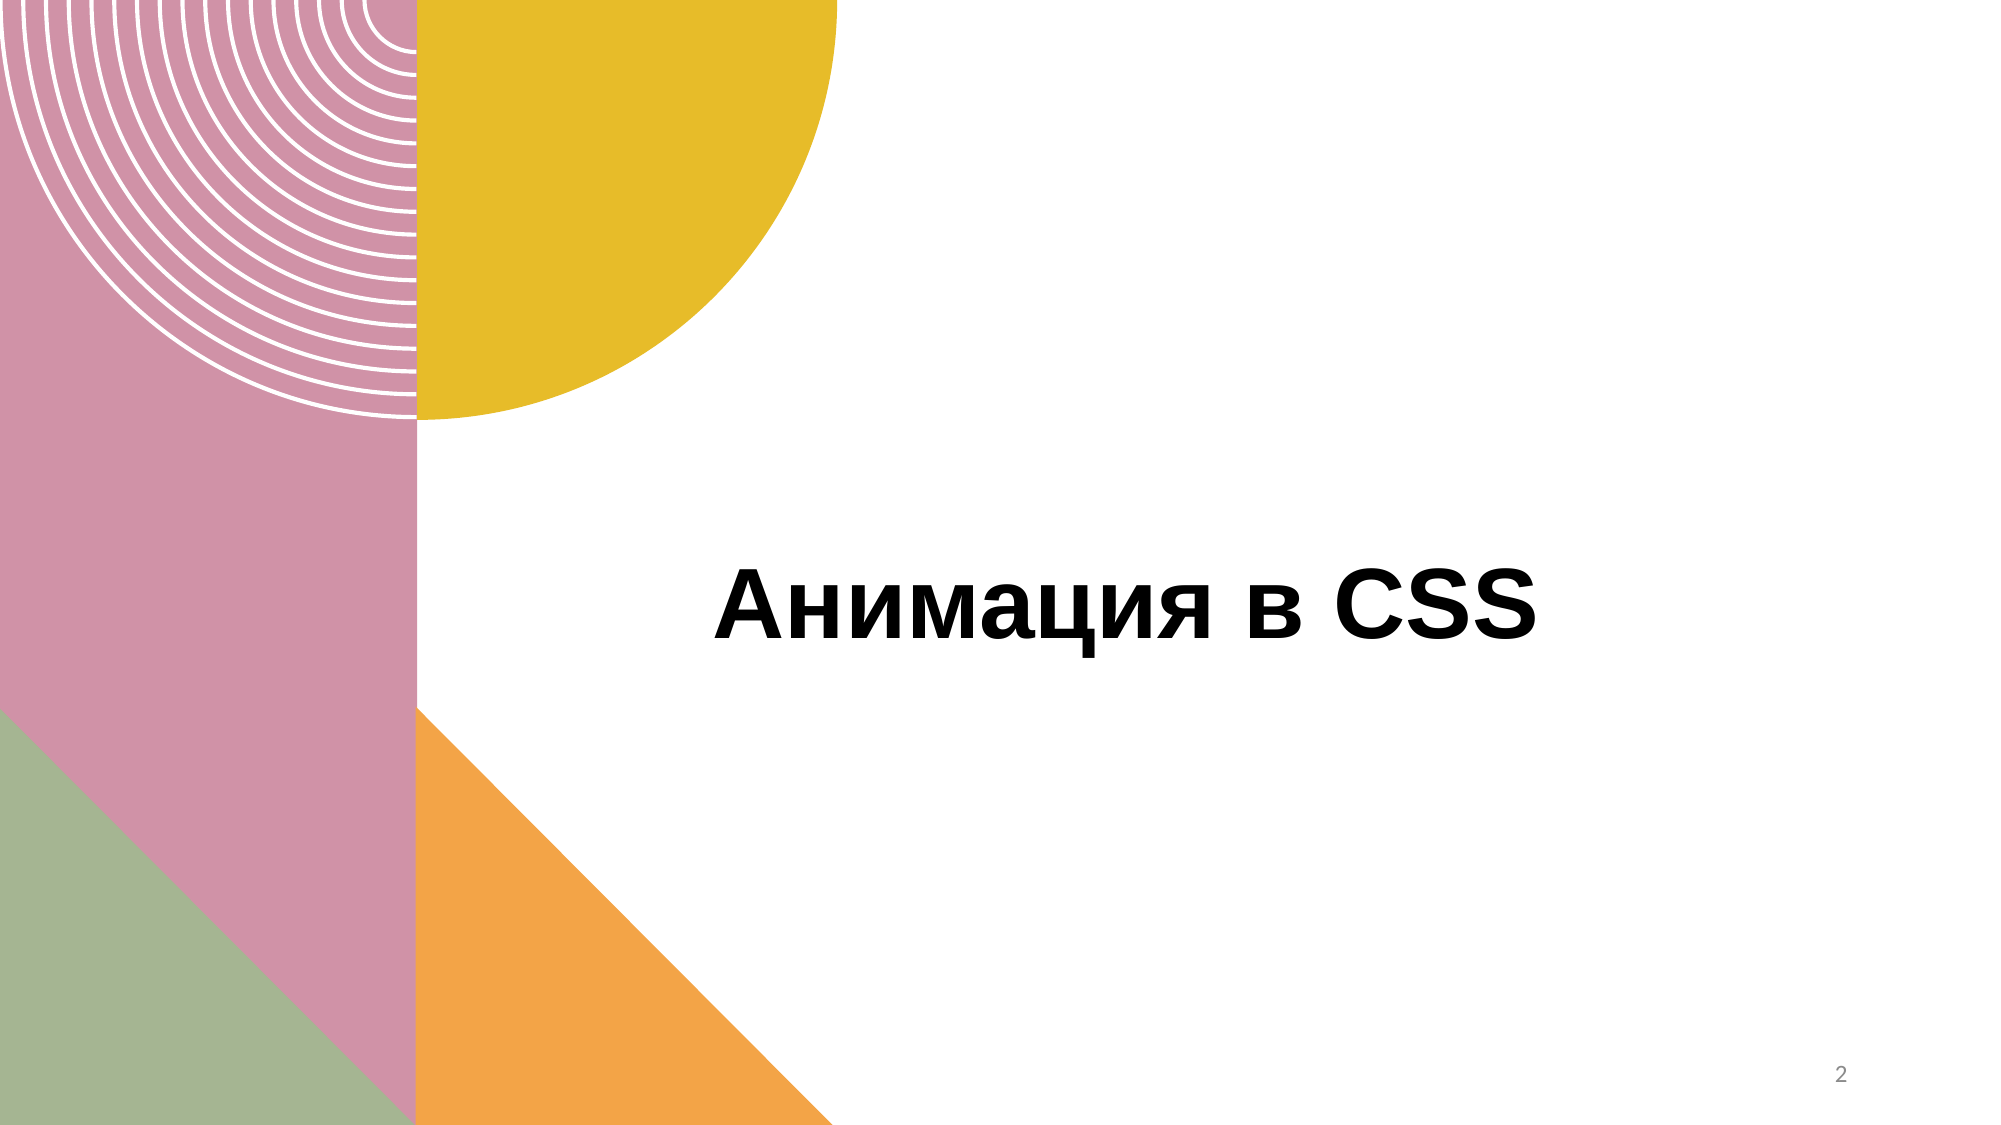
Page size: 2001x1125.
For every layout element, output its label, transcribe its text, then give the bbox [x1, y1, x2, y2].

slide_number 2 [1412, 1042, 1863, 1103]
title Анимация в CSS [684, 424, 2000, 774]
